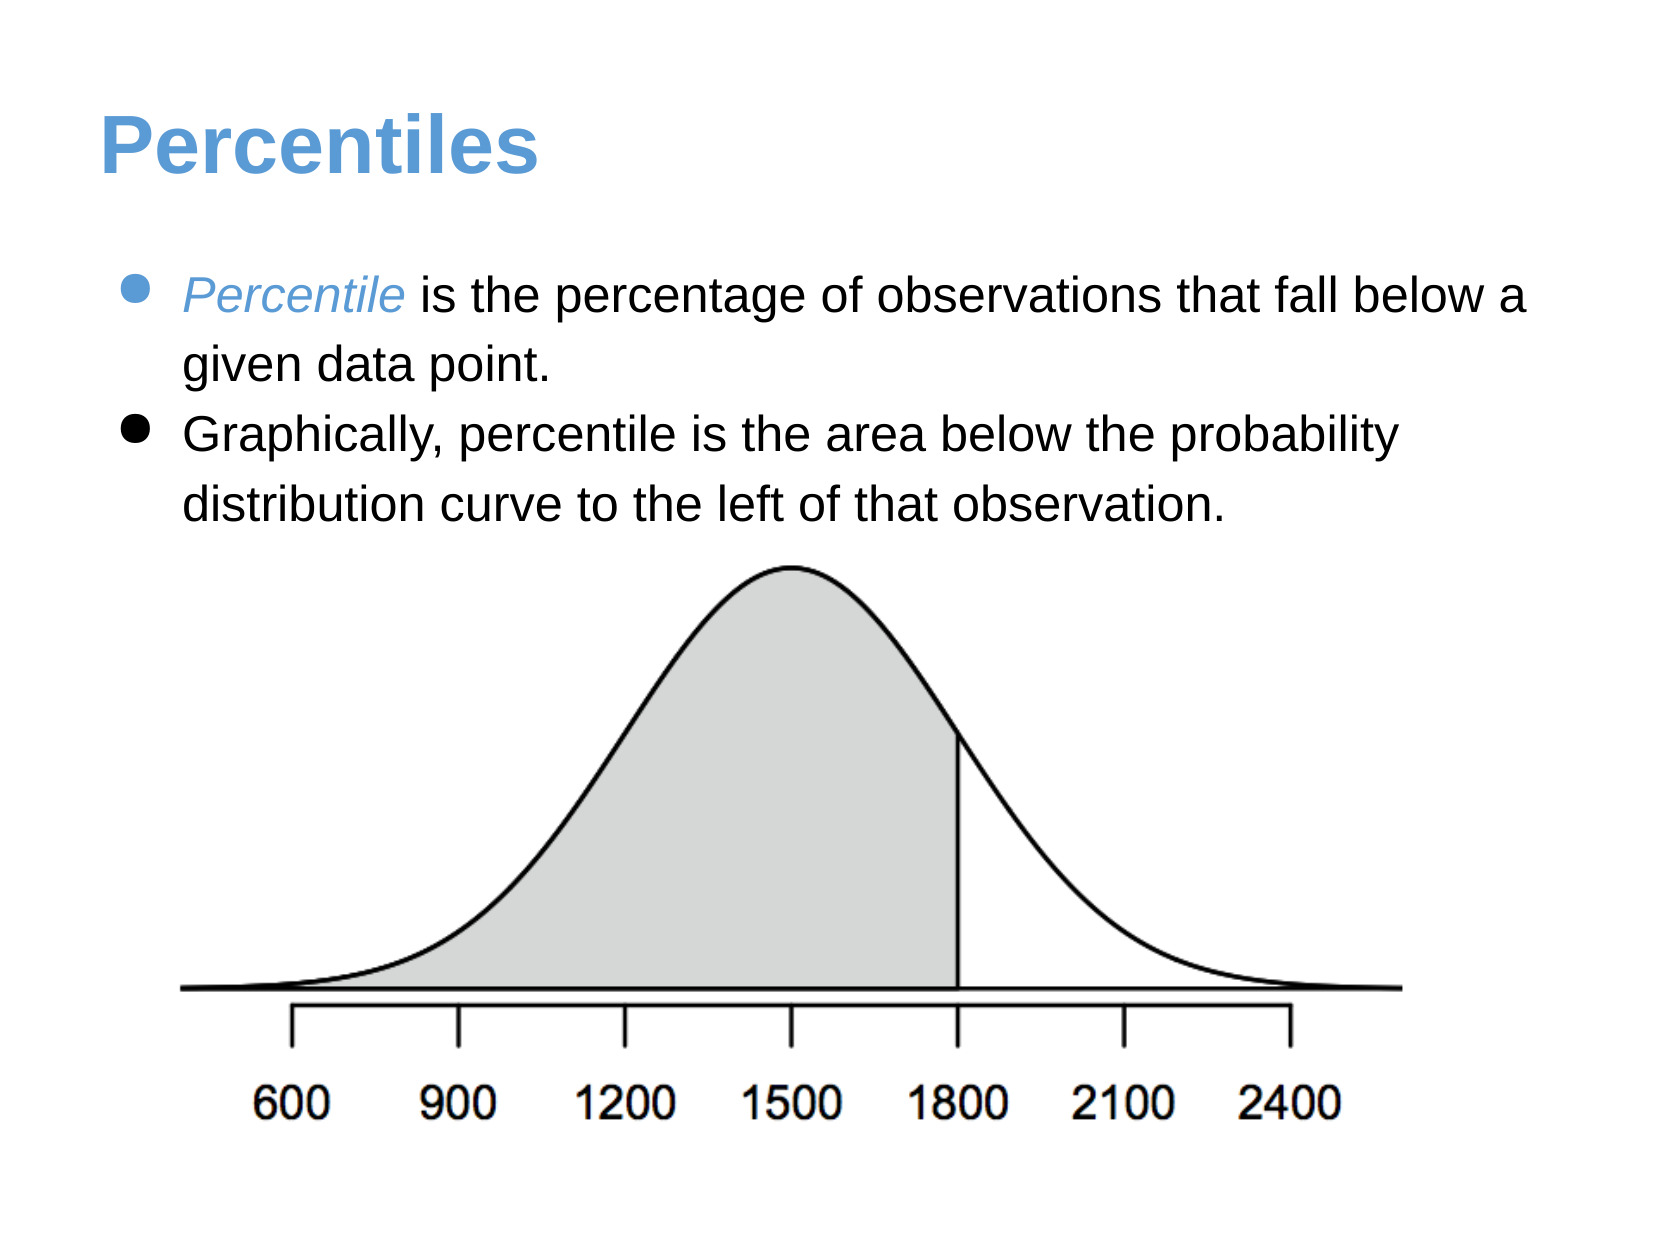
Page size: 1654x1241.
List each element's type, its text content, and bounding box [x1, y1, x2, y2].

title Percentiles [82, 0, 1571, 207]
picture [165, 552, 1420, 1130]
list Percentile is the percentage of observations that fall below a given data point. Graphically, percentile is the area below the probability distribution curve to the left of that observation. [82, 236, 1571, 1098]
